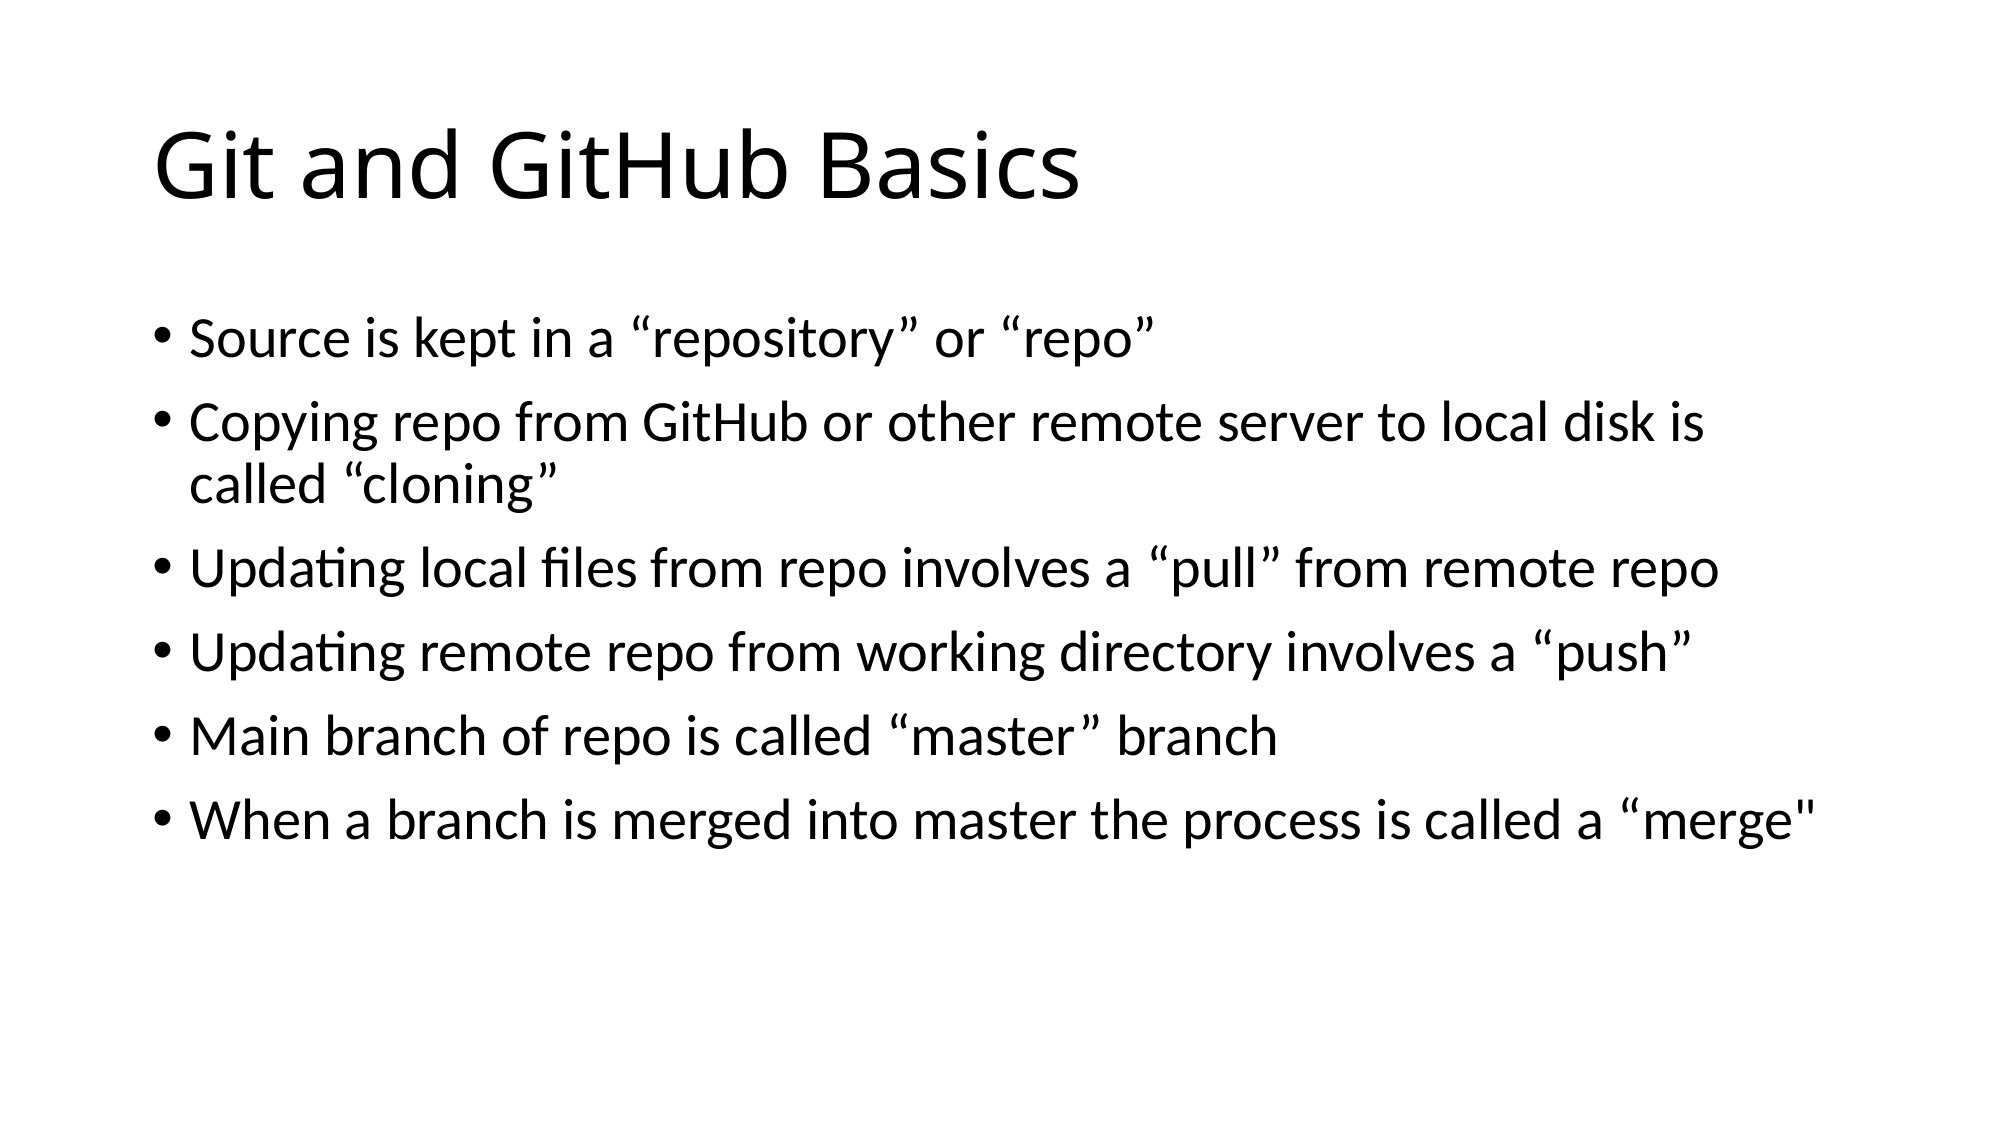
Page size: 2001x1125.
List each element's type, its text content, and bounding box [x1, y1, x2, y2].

list Source is kept in a “repository” or “repo” Copying repo from GitHub or other remote server to local disk is called “cloning” Updating local files from repo involves a “pull” from remote repo Updating remote repo from working directory involves a “push” Main branch of repo is called “master” branch When a branch is merged into master the process is called a “merge" [137, 299, 1863, 1014]
title Git and GitHub Basics [137, 59, 1863, 278]
